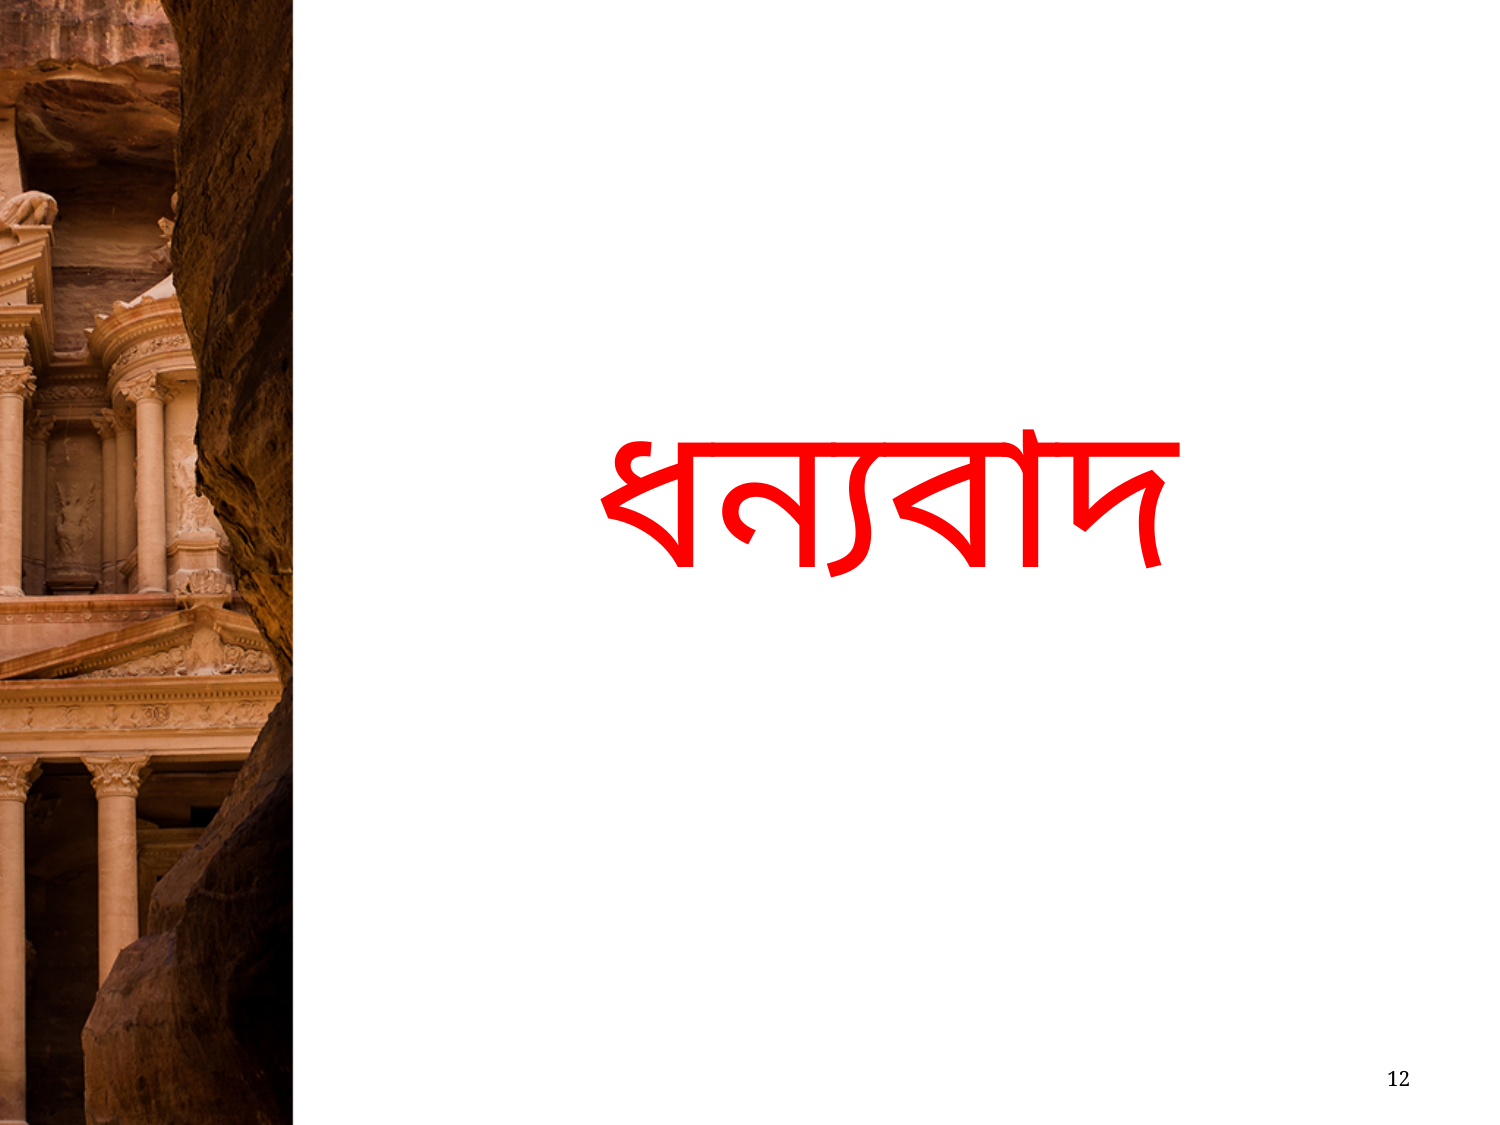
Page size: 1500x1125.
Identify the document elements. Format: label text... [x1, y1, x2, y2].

list ধন্যবাদ [324, 387, 1448, 763]
picture [0, 0, 1500, 1125]
slide_number 12 [1074, 1058, 1425, 1103]
